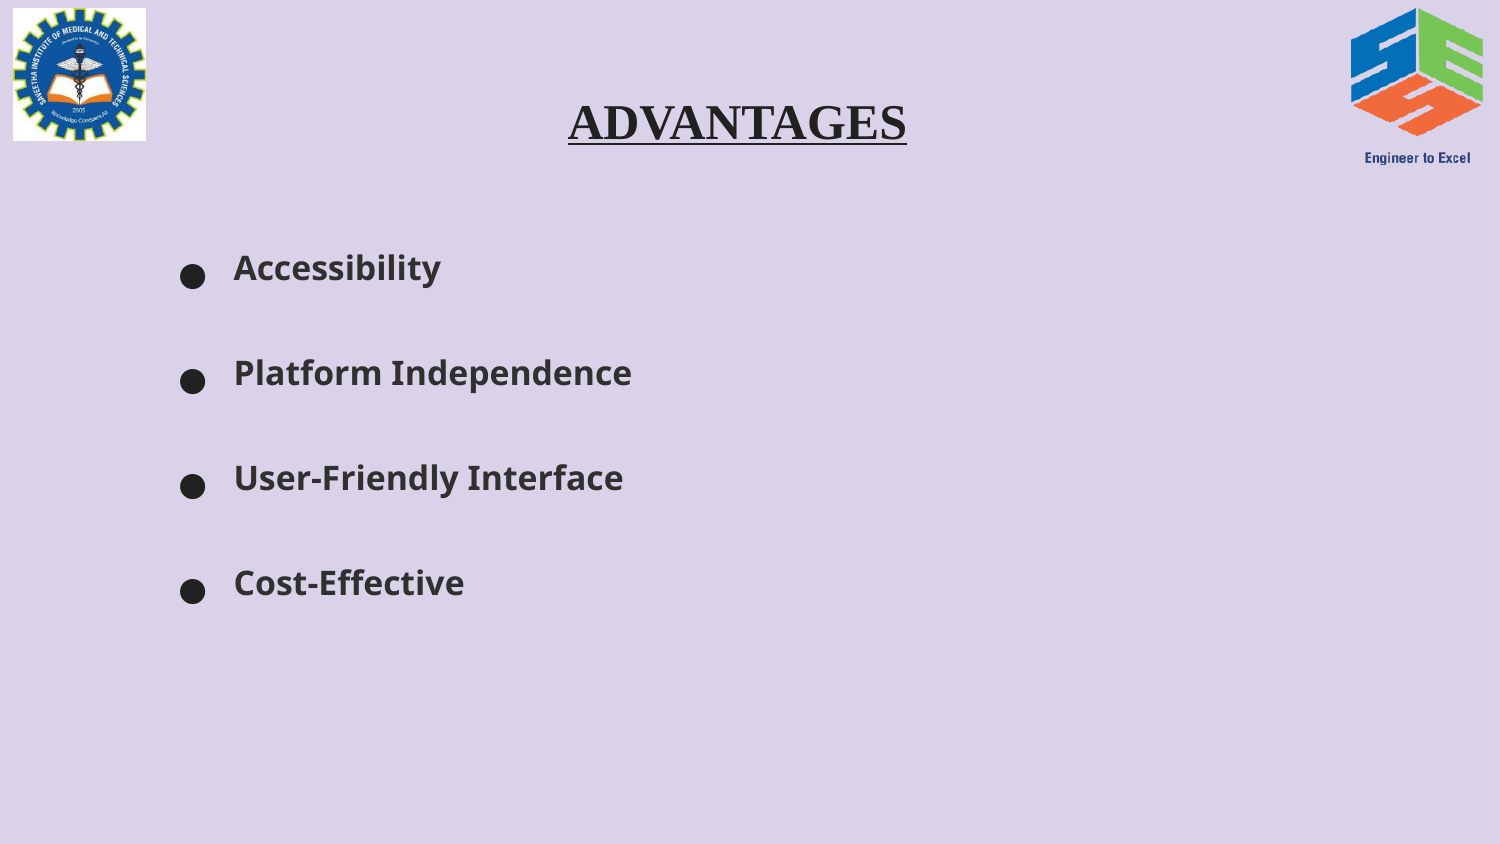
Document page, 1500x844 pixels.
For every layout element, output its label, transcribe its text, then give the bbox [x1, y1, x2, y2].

picture [13, 8, 146, 141]
text_box Accessibility Platform Independence User-Friendly Interface Cost-Effective [115, 189, 1385, 692]
picture [1350, 8, 1483, 165]
text_box ADVANTAGES [552, 74, 934, 165]
